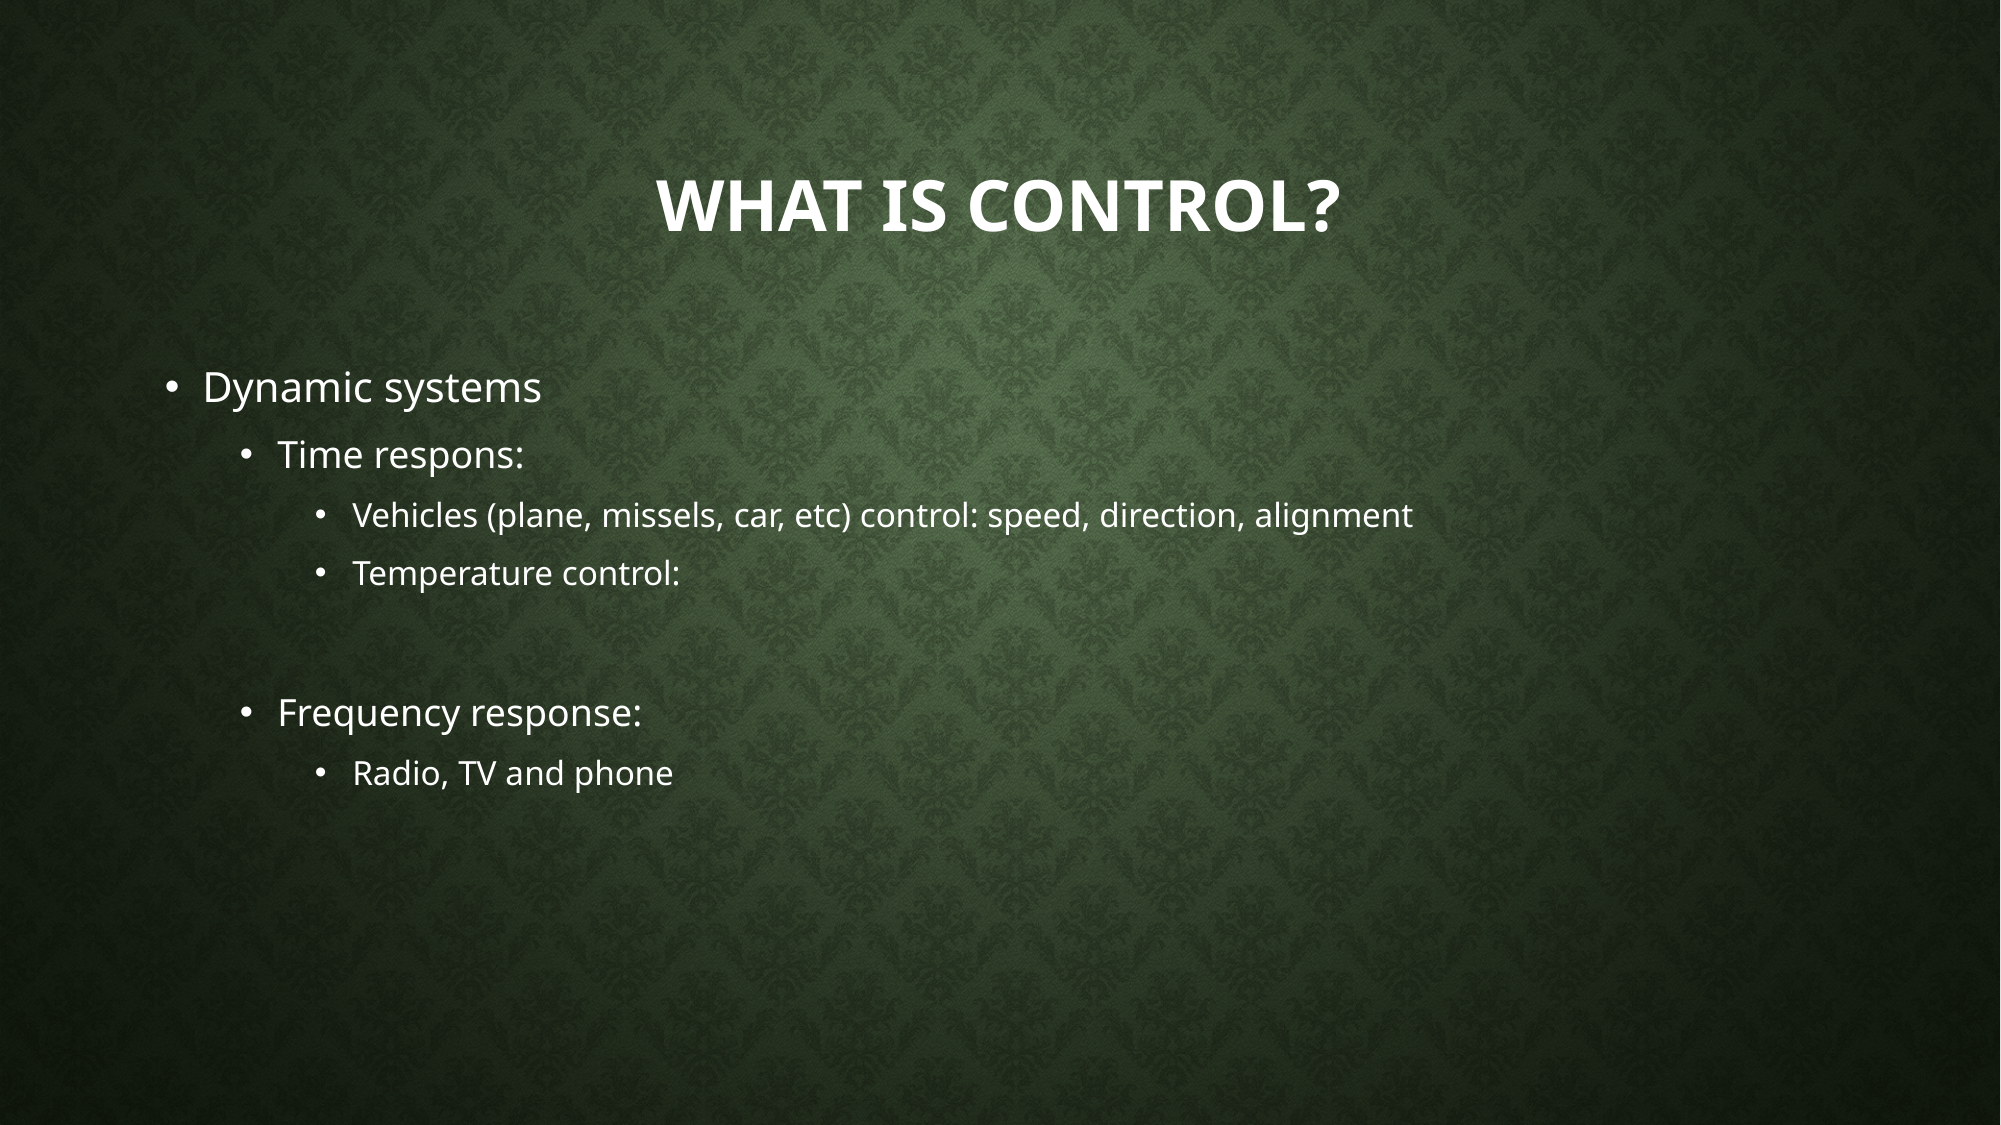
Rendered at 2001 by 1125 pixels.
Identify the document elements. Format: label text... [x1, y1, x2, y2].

title What is control? [149, 99, 1849, 318]
list Dynamic systems Time respons: Vehicles (plane, missels, car, etc) control: speed, direction, alignment Temperature control: Frequency response: Radio, TV and phone [149, 343, 1849, 950]
